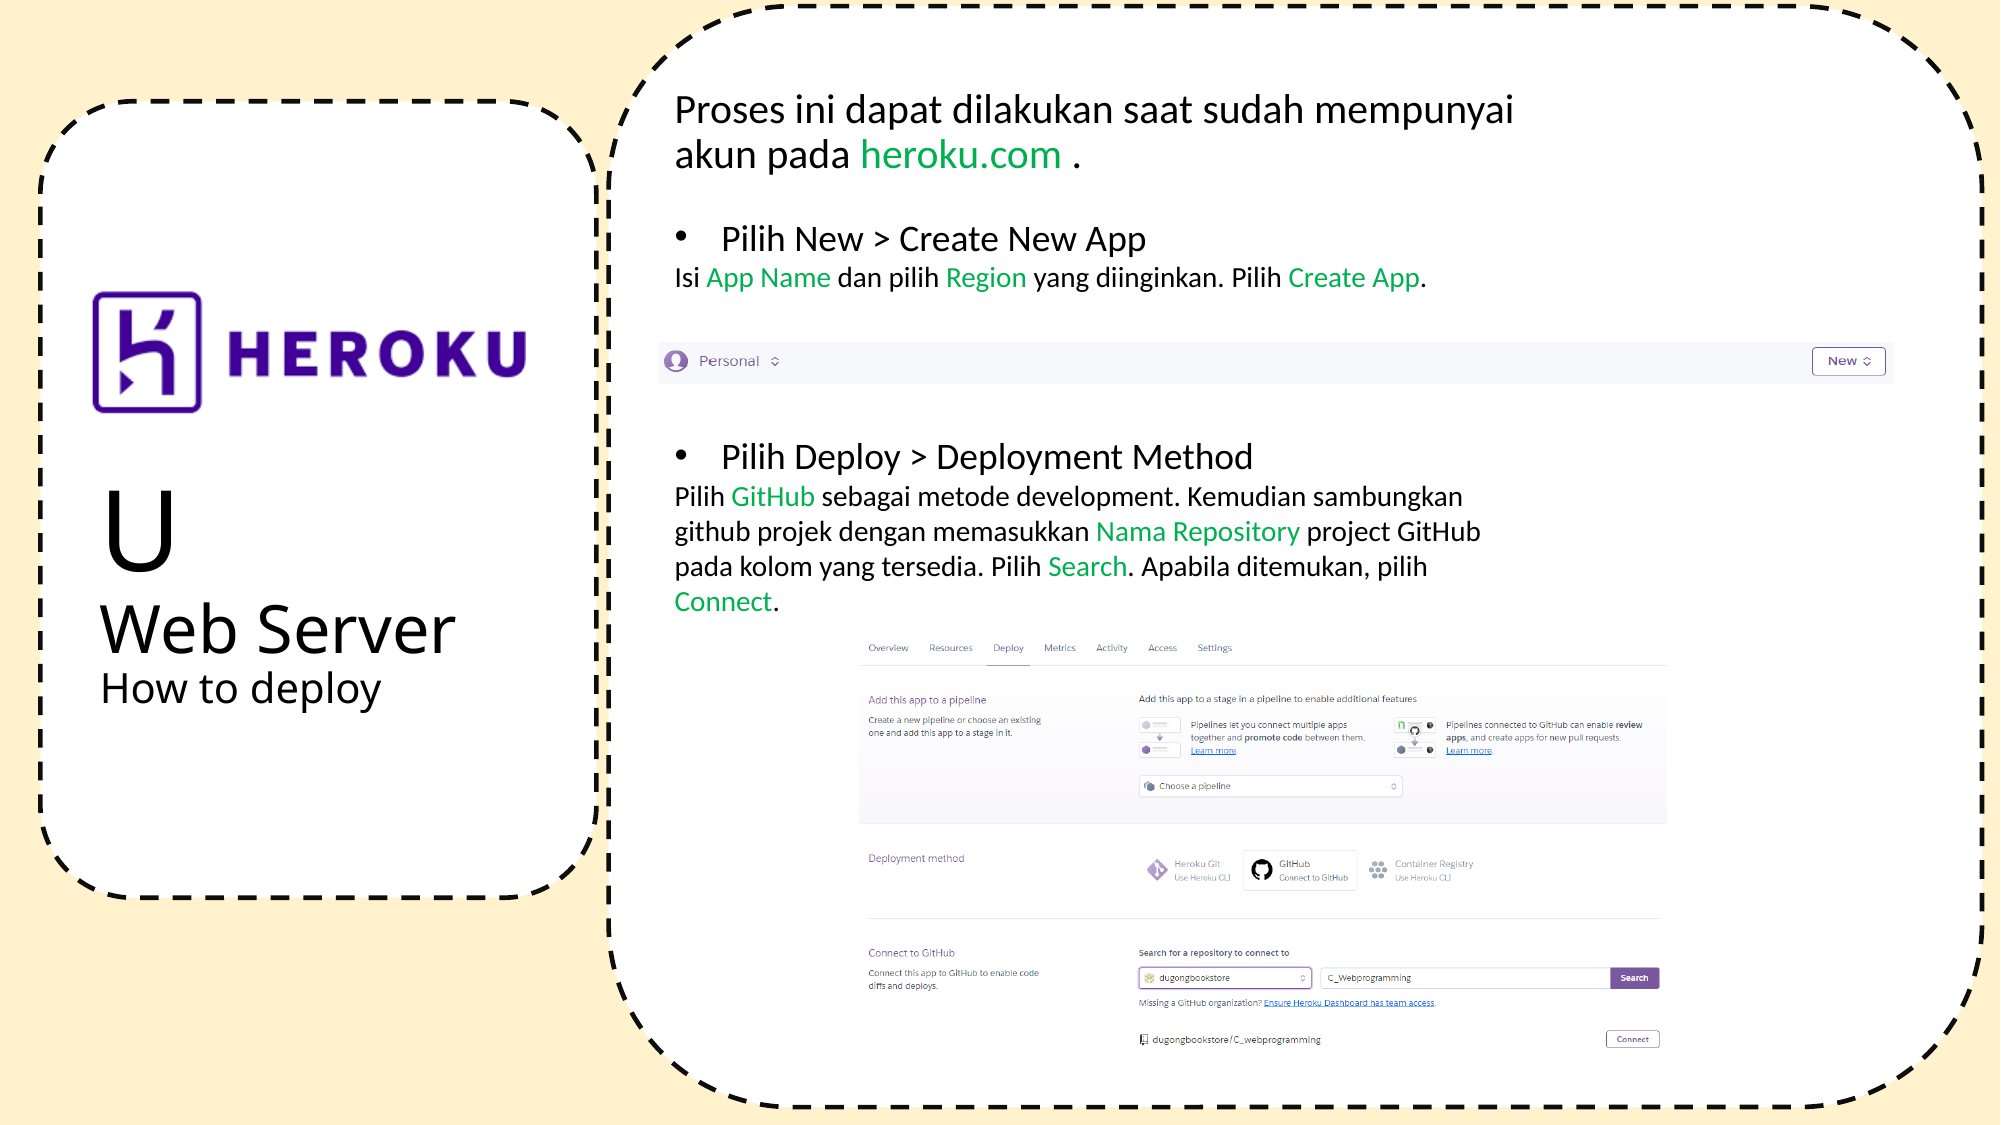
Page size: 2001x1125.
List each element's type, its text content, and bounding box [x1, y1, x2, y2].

picture [859, 632, 1667, 1072]
picture [659, 342, 1894, 385]
text_box [607, 5, 1984, 1109]
text_box Pilih New > Create New App Isi App Name dan pilih Region yang diinginkan. Pilih Create App. [659, 206, 1497, 301]
title HEROKU Web Server How to deploy [84, 478, 535, 721]
text_box [39, 100, 598, 899]
text_box Pilih Deploy > Deployment Method Pilih GitHub sebagai metode development. Kemudian sambungkan github projek dengan memasukkan Nama Repository project GitHub pada kolom yang tersedia. Pilih Search. Apabila ditemukan, pilih Connect. [659, 424, 1497, 625]
picture [84, 227, 535, 478]
list Proses ini dapat dilakukan saat sudah mempunyai akun pada heroku.com . [659, 80, 1583, 207]
